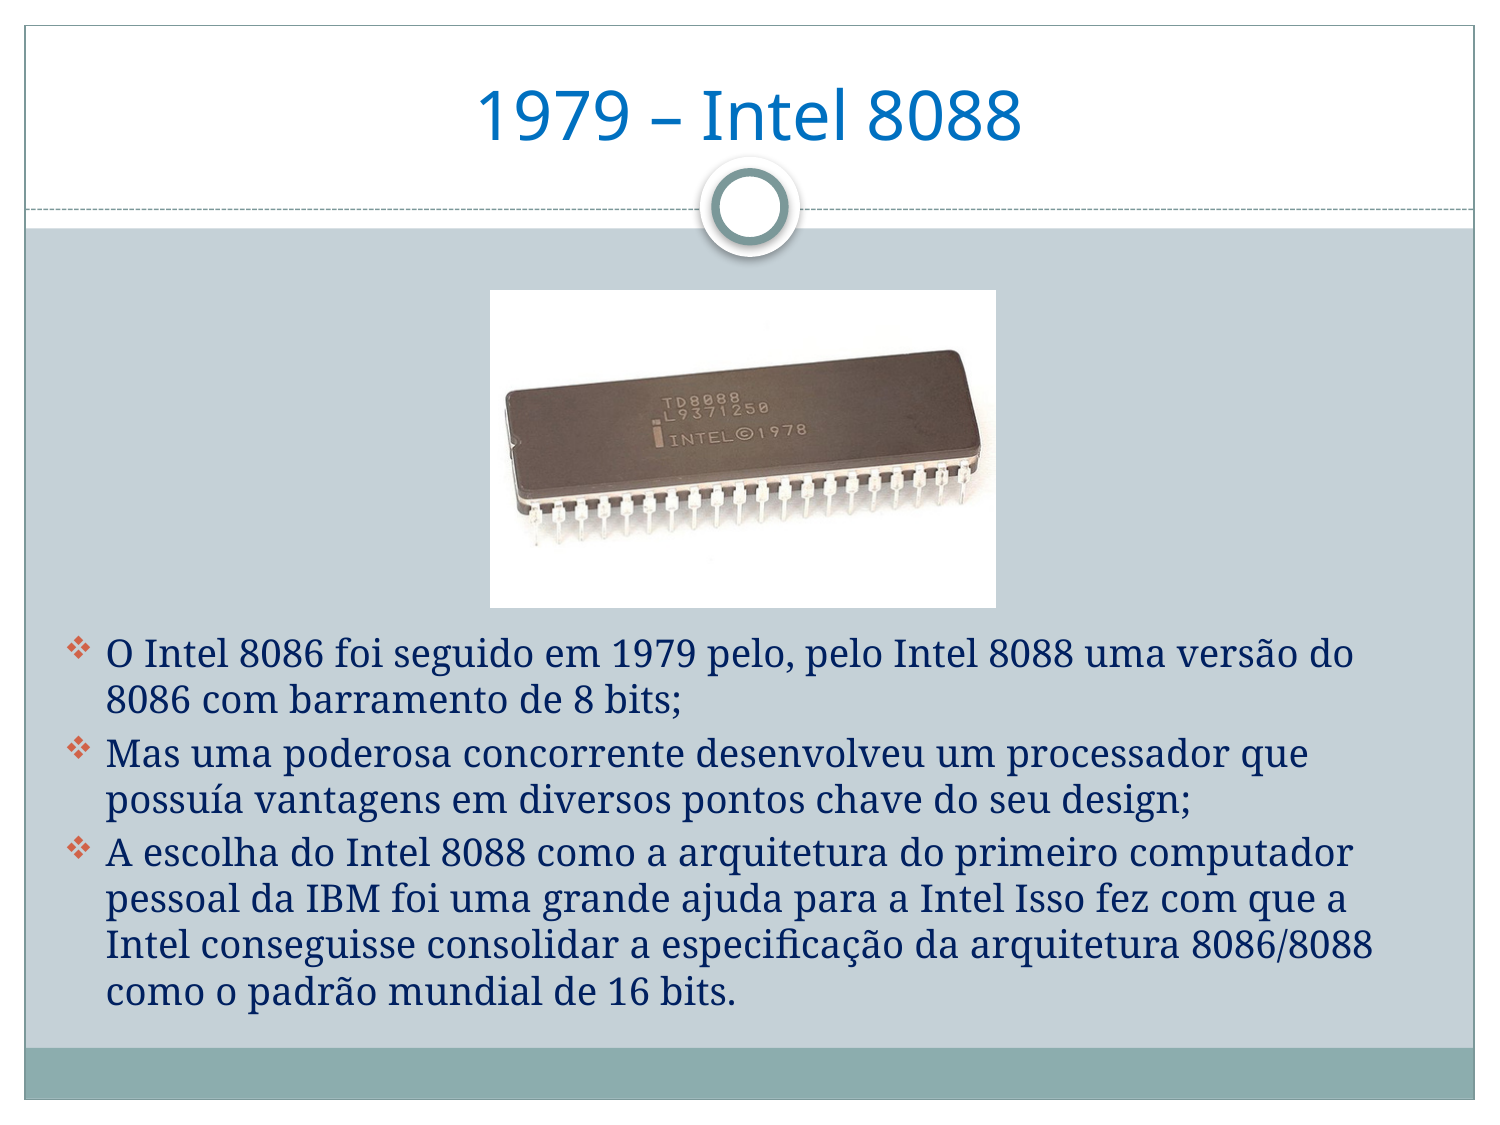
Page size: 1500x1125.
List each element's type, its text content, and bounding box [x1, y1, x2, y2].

picture [489, 290, 996, 608]
title 1979 – Intel 8088 [49, 37, 1450, 162]
list O Intel 8086 foi seguido em 1979 pelo, pelo Intel 8088 uma versão do 8086 com barramento de 8 bits; Mas uma poderosa concorrente desenvolveu um processador que possuía vantagens em diversos pontos chave do seu design; A escolha do Intel 8088 como a arquitetura do primeiro computador pessoal da IBM foi uma grande ajuda para a Intel Isso fez com que a Intel conseguisse consolidar a especiﬁcação da arquitetura 8086/8088 como o padrão mundial de 16 bits. [49, 621, 1445, 1024]
